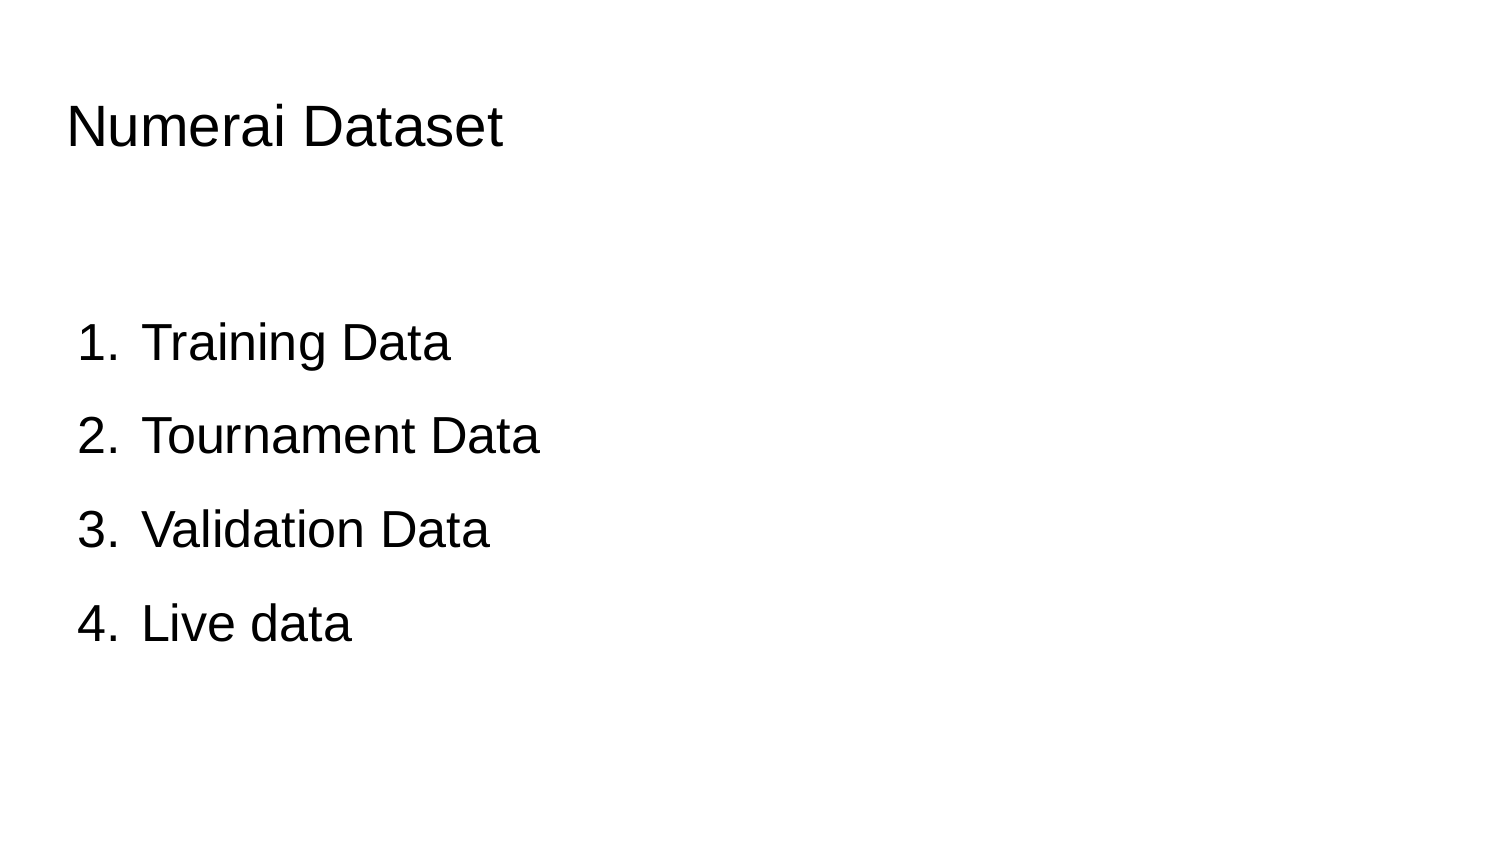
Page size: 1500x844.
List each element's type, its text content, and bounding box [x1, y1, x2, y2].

text_box Training Data Tournament Data Validation Data Live data [51, 261, 652, 663]
title Numerai Dataset [51, 72, 1449, 167]
